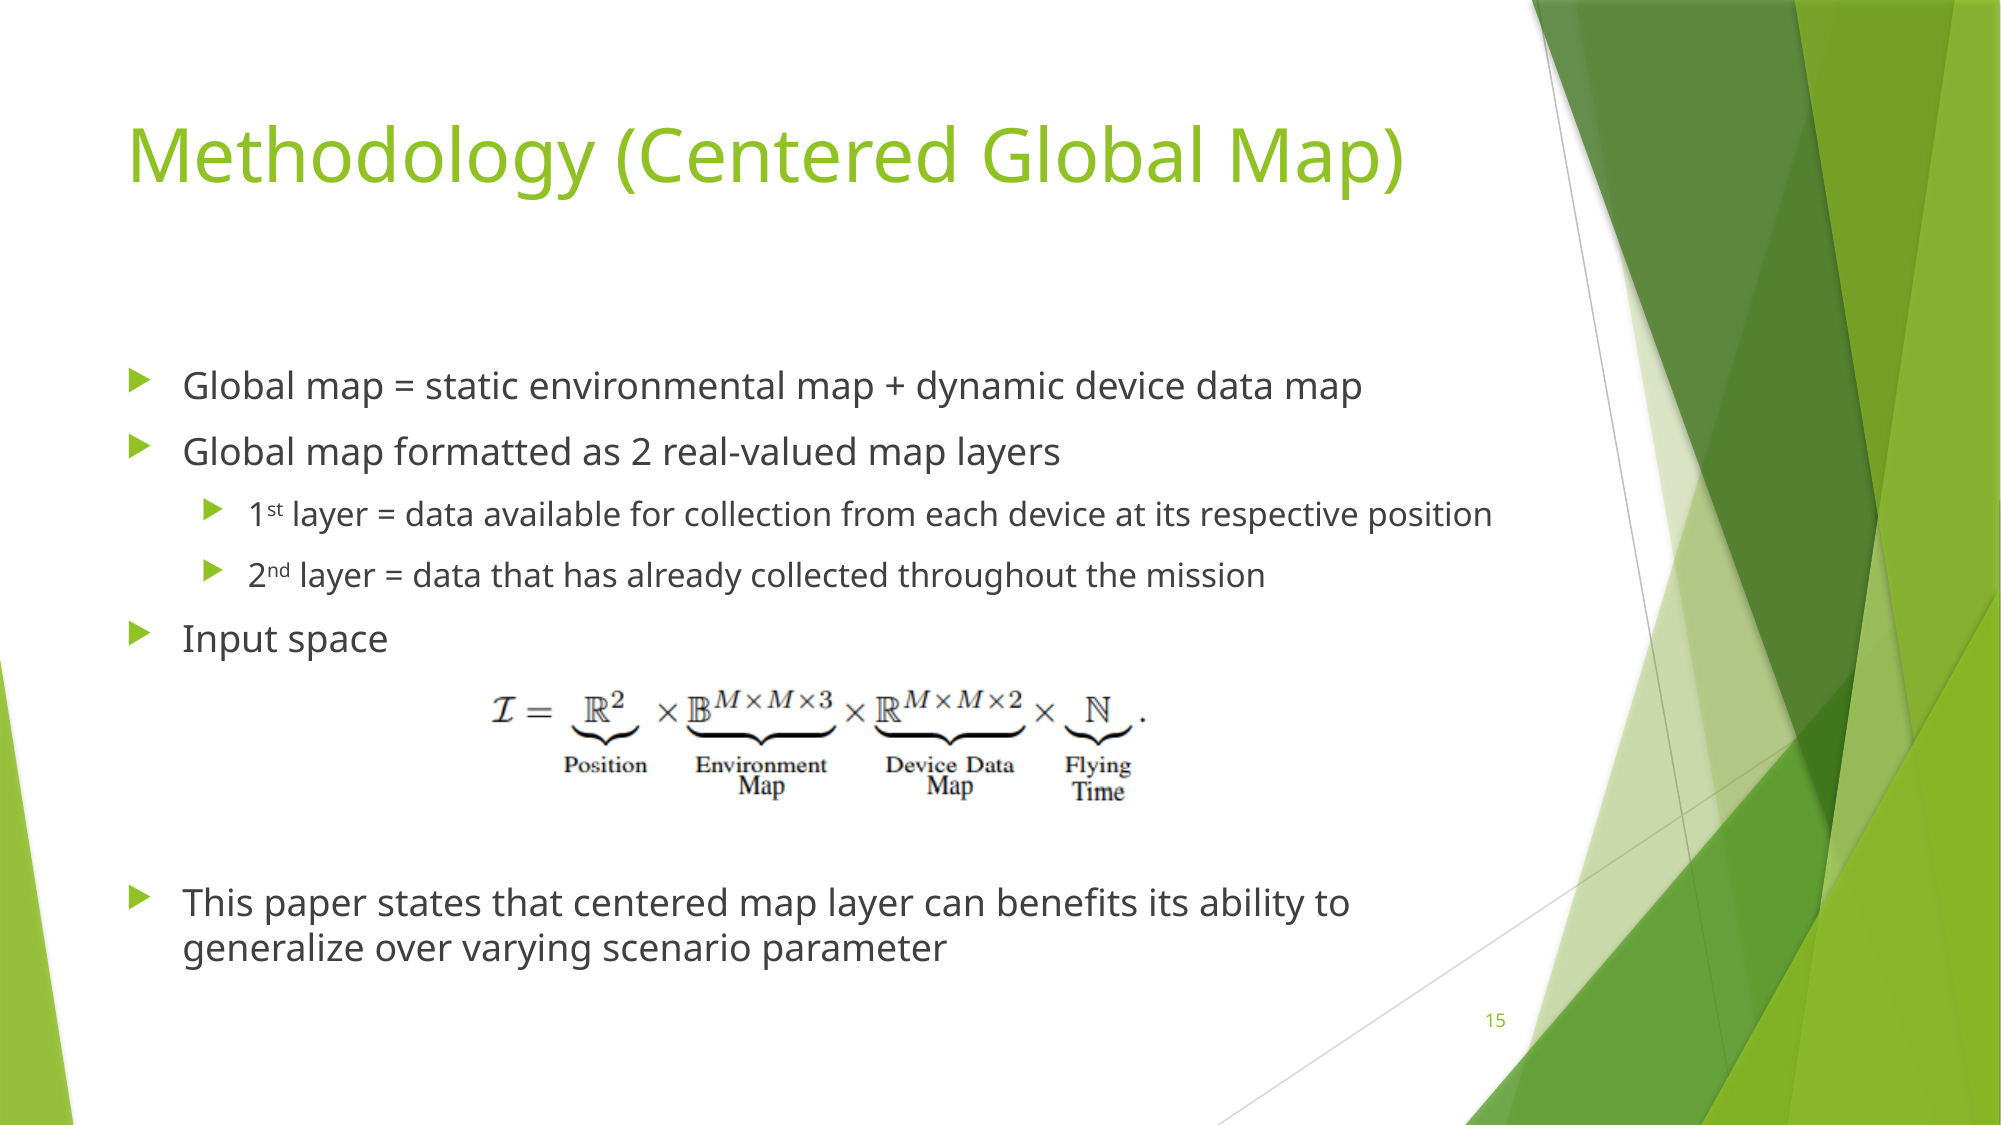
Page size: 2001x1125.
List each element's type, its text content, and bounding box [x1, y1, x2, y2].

picture [478, 672, 1164, 819]
list Global map = static environmental map + dynamic device data map Global map formatted as 2 real-valued map layers 1st layer = data available for collection from each device at its respective position 2nd layer = data that has already collected throughout the mission Input space This paper states that centered map layer can benefits its ability to generalize over varying scenario parameter [111, 354, 1522, 992]
slide_number 15 [1409, 991, 1522, 1051]
title Methodology (Centered Global Map) [111, 99, 1522, 317]
